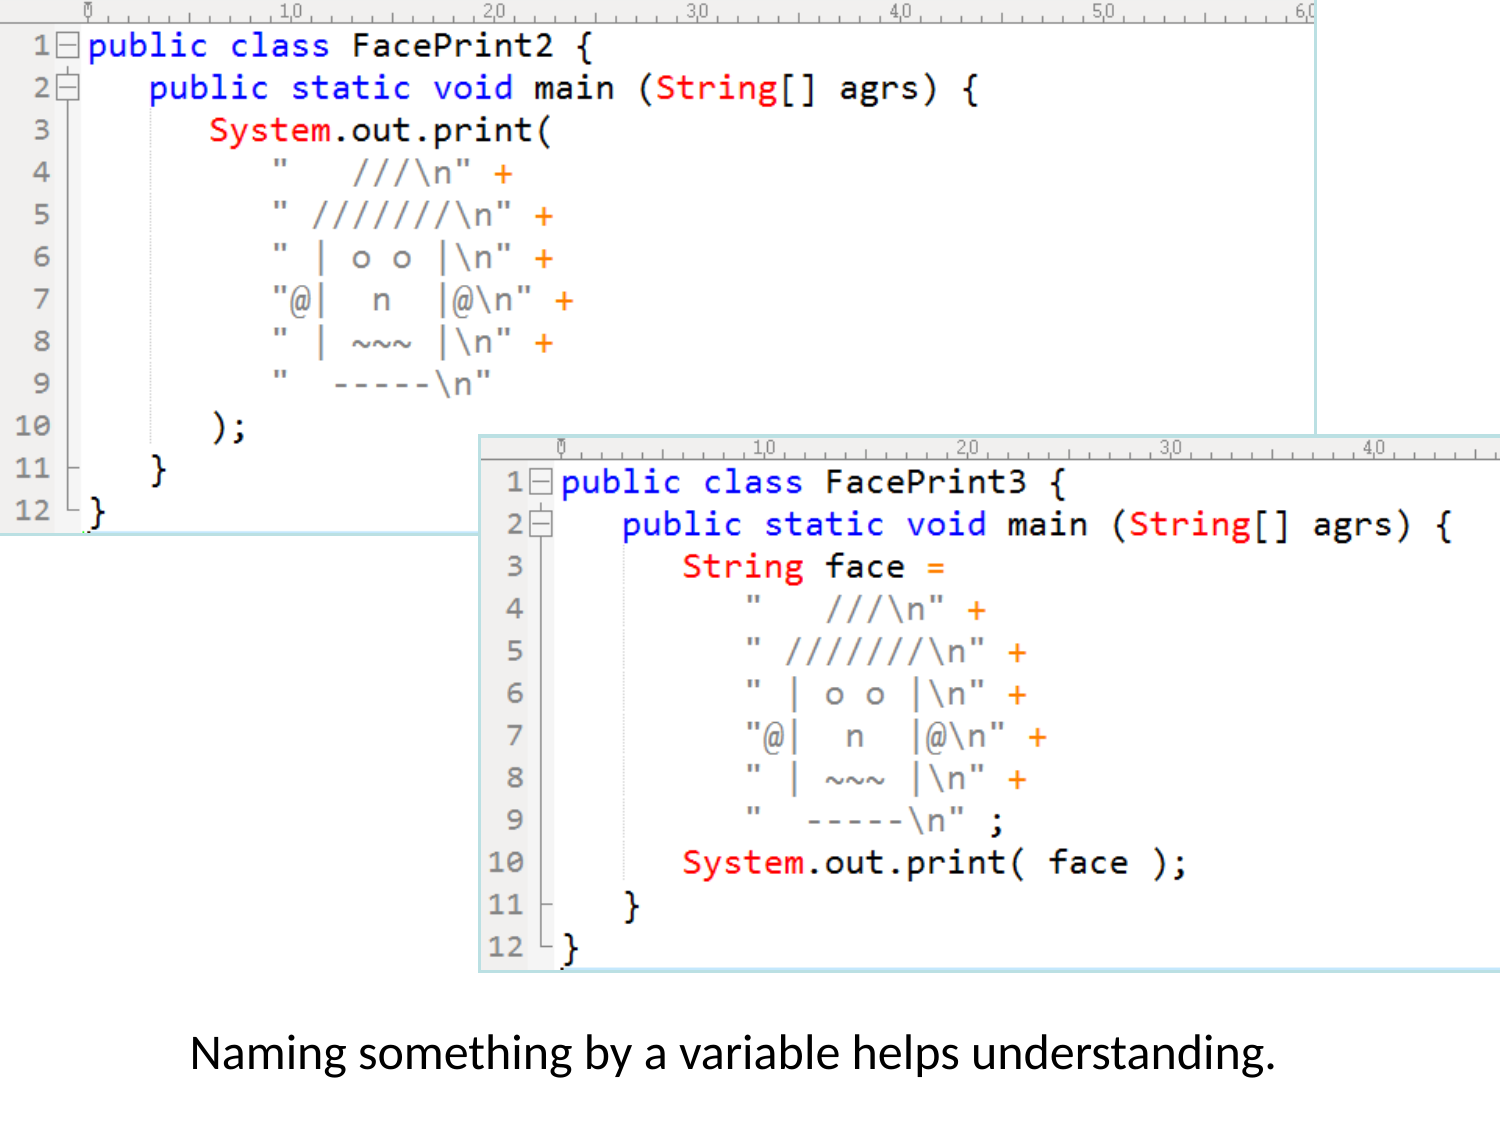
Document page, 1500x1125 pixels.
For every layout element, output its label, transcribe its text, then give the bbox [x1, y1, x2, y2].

text_box Naming something by a variable helps understanding. [174, 1012, 1300, 1088]
picture [0, 0, 1500, 971]
